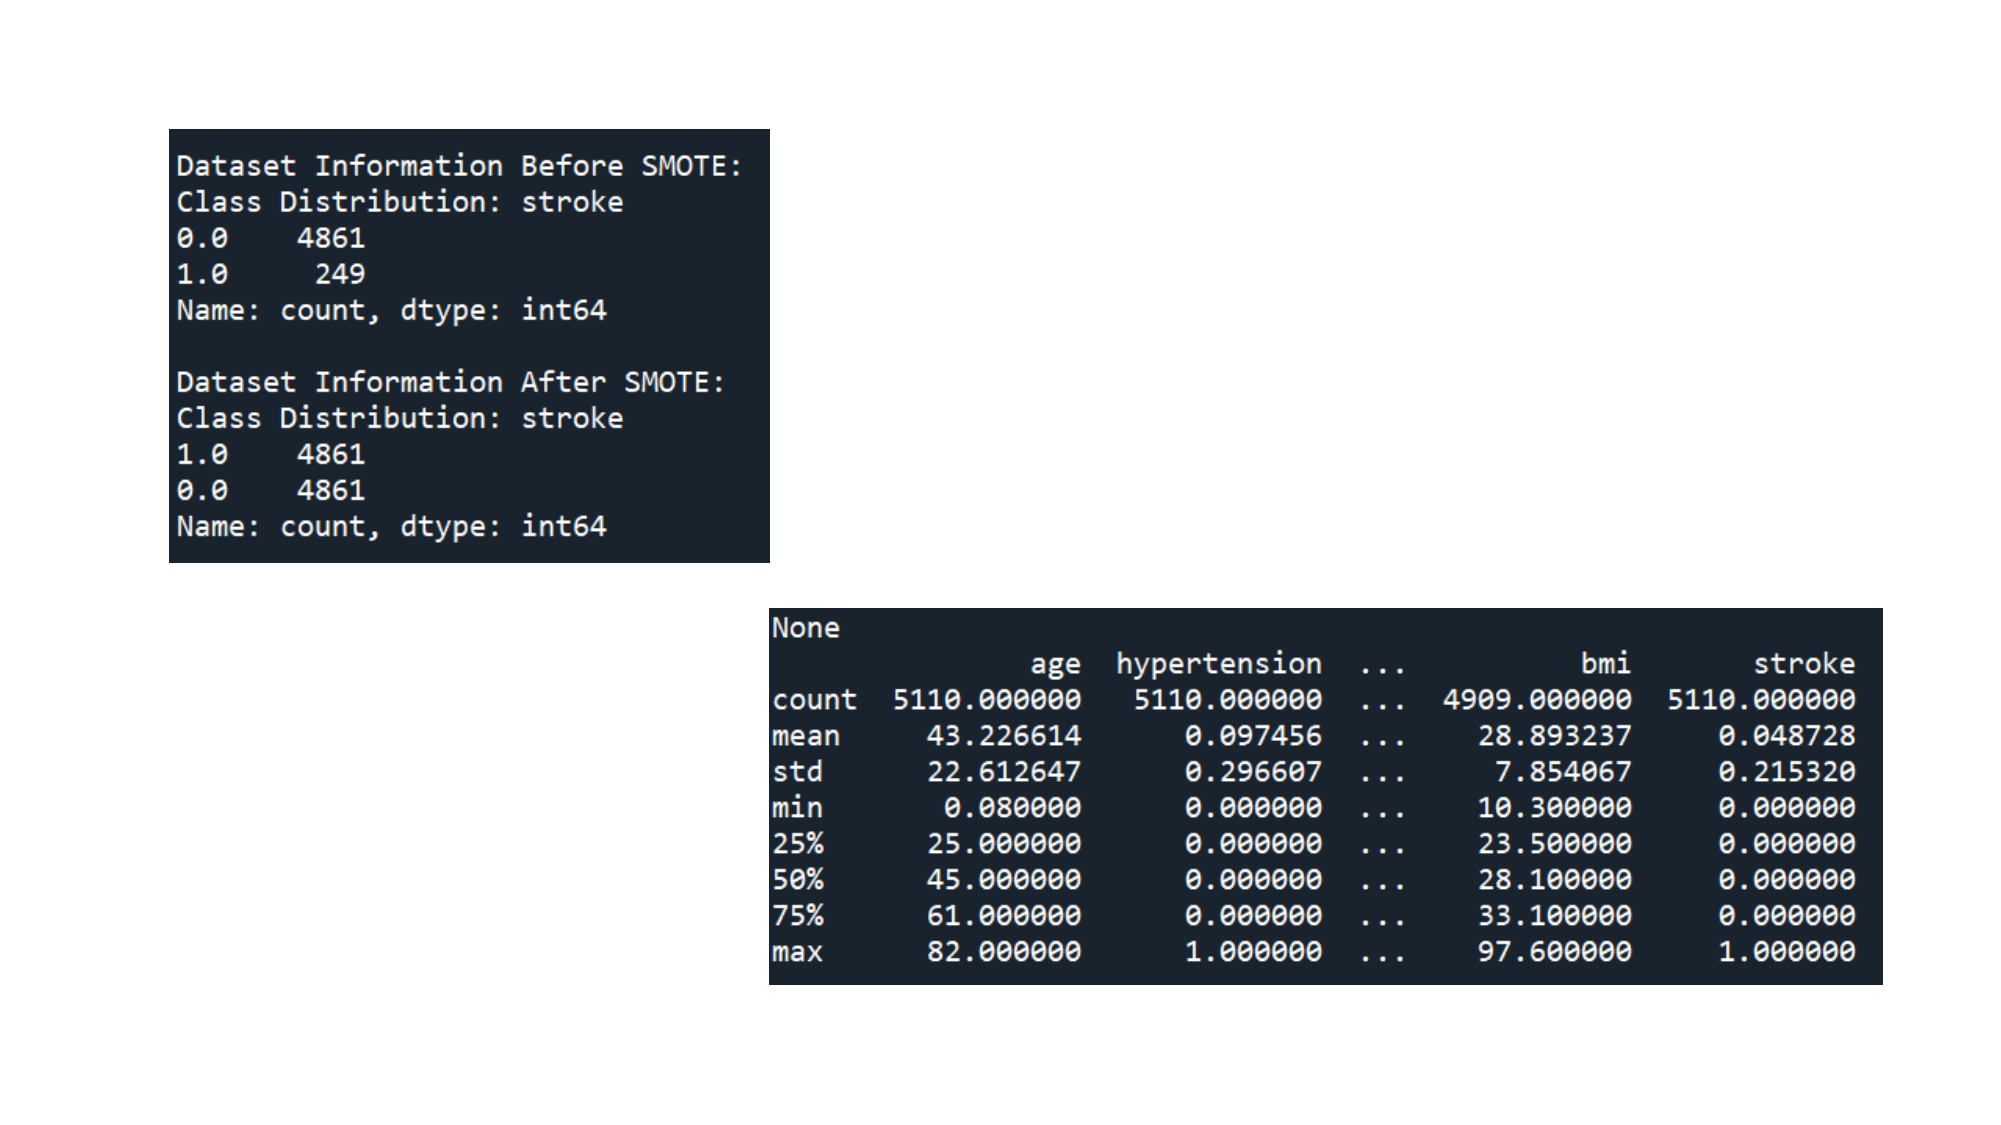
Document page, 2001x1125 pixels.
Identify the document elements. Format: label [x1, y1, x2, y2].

picture [769, 608, 1883, 985]
picture [169, 129, 770, 563]
